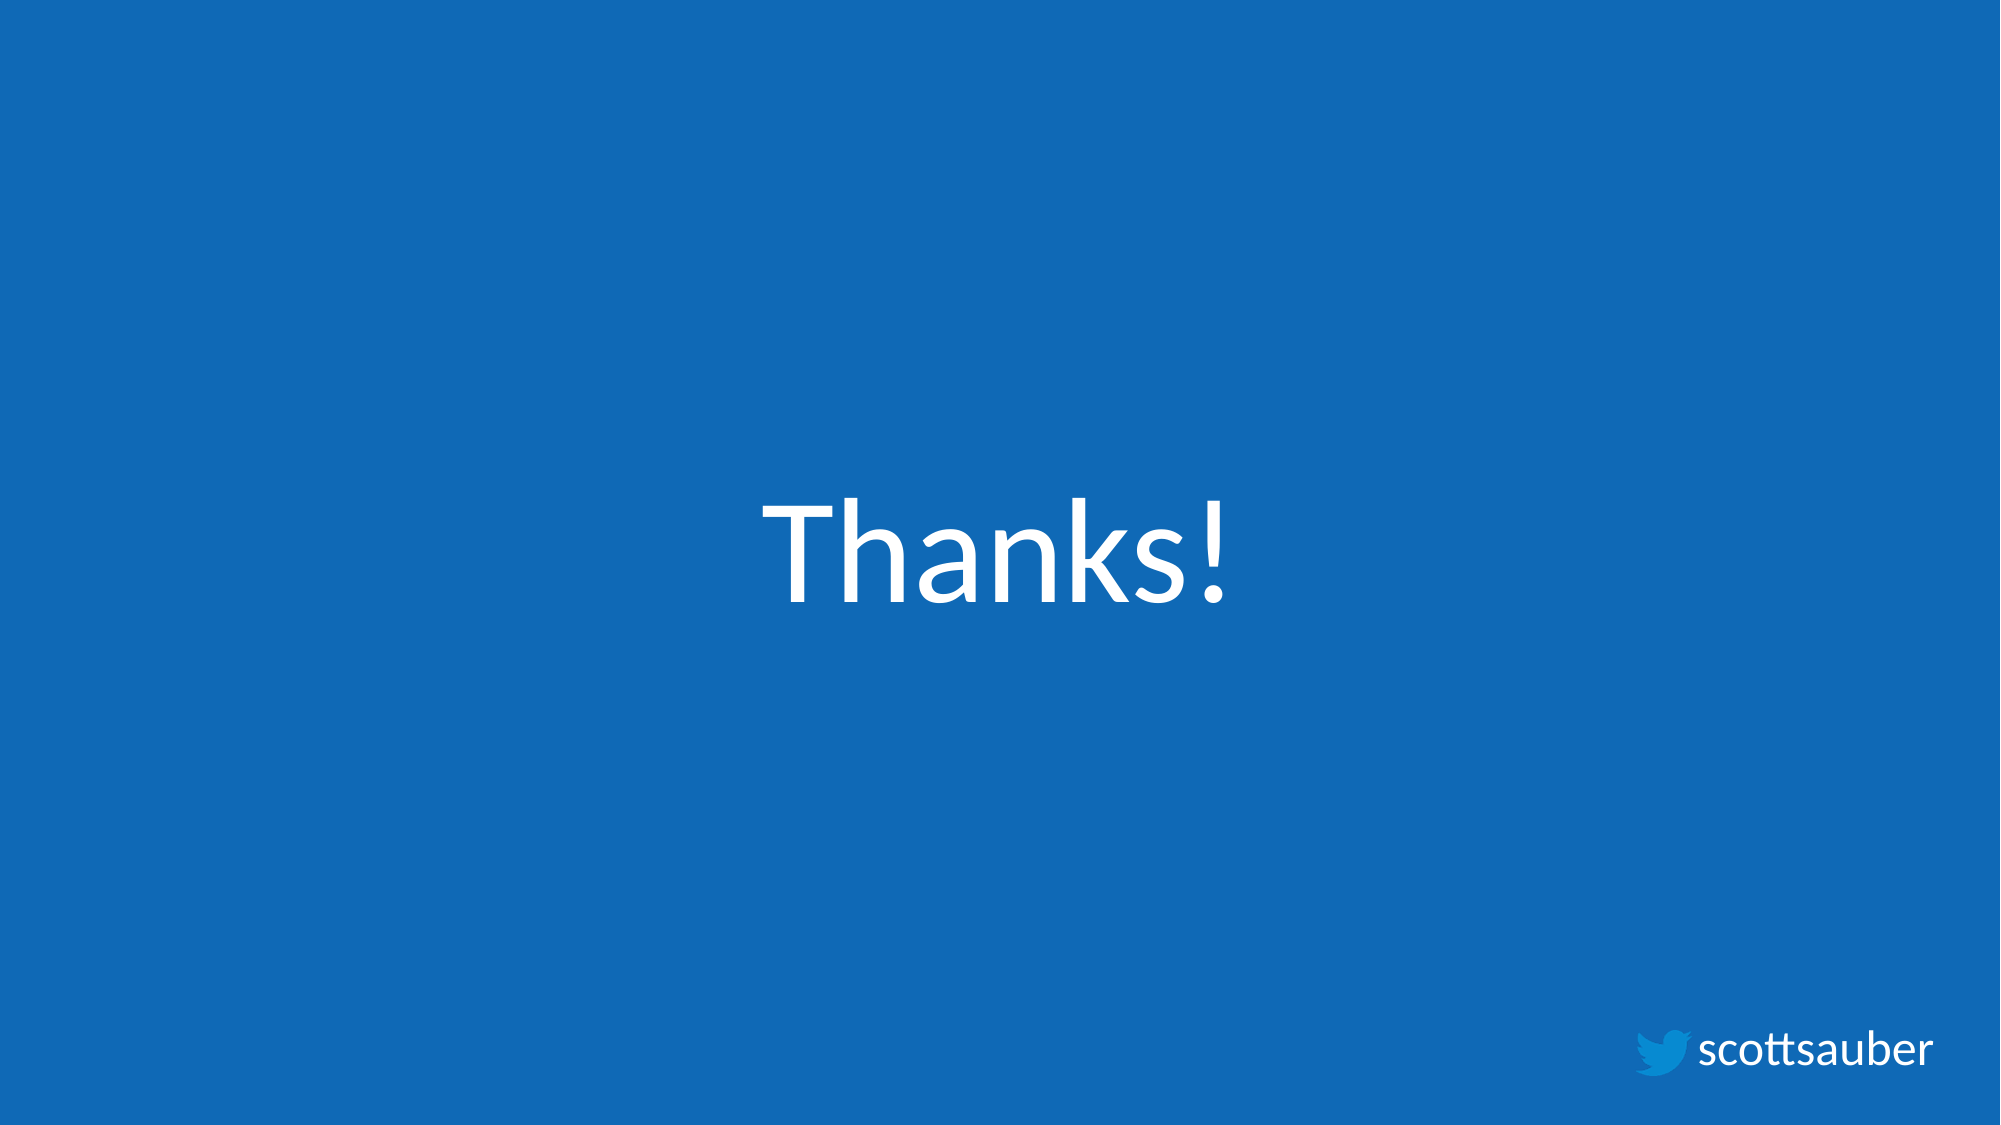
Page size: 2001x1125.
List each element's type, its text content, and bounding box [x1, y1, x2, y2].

title Thanks! [137, 59, 1863, 1049]
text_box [1635, 1014, 1986, 1093]
